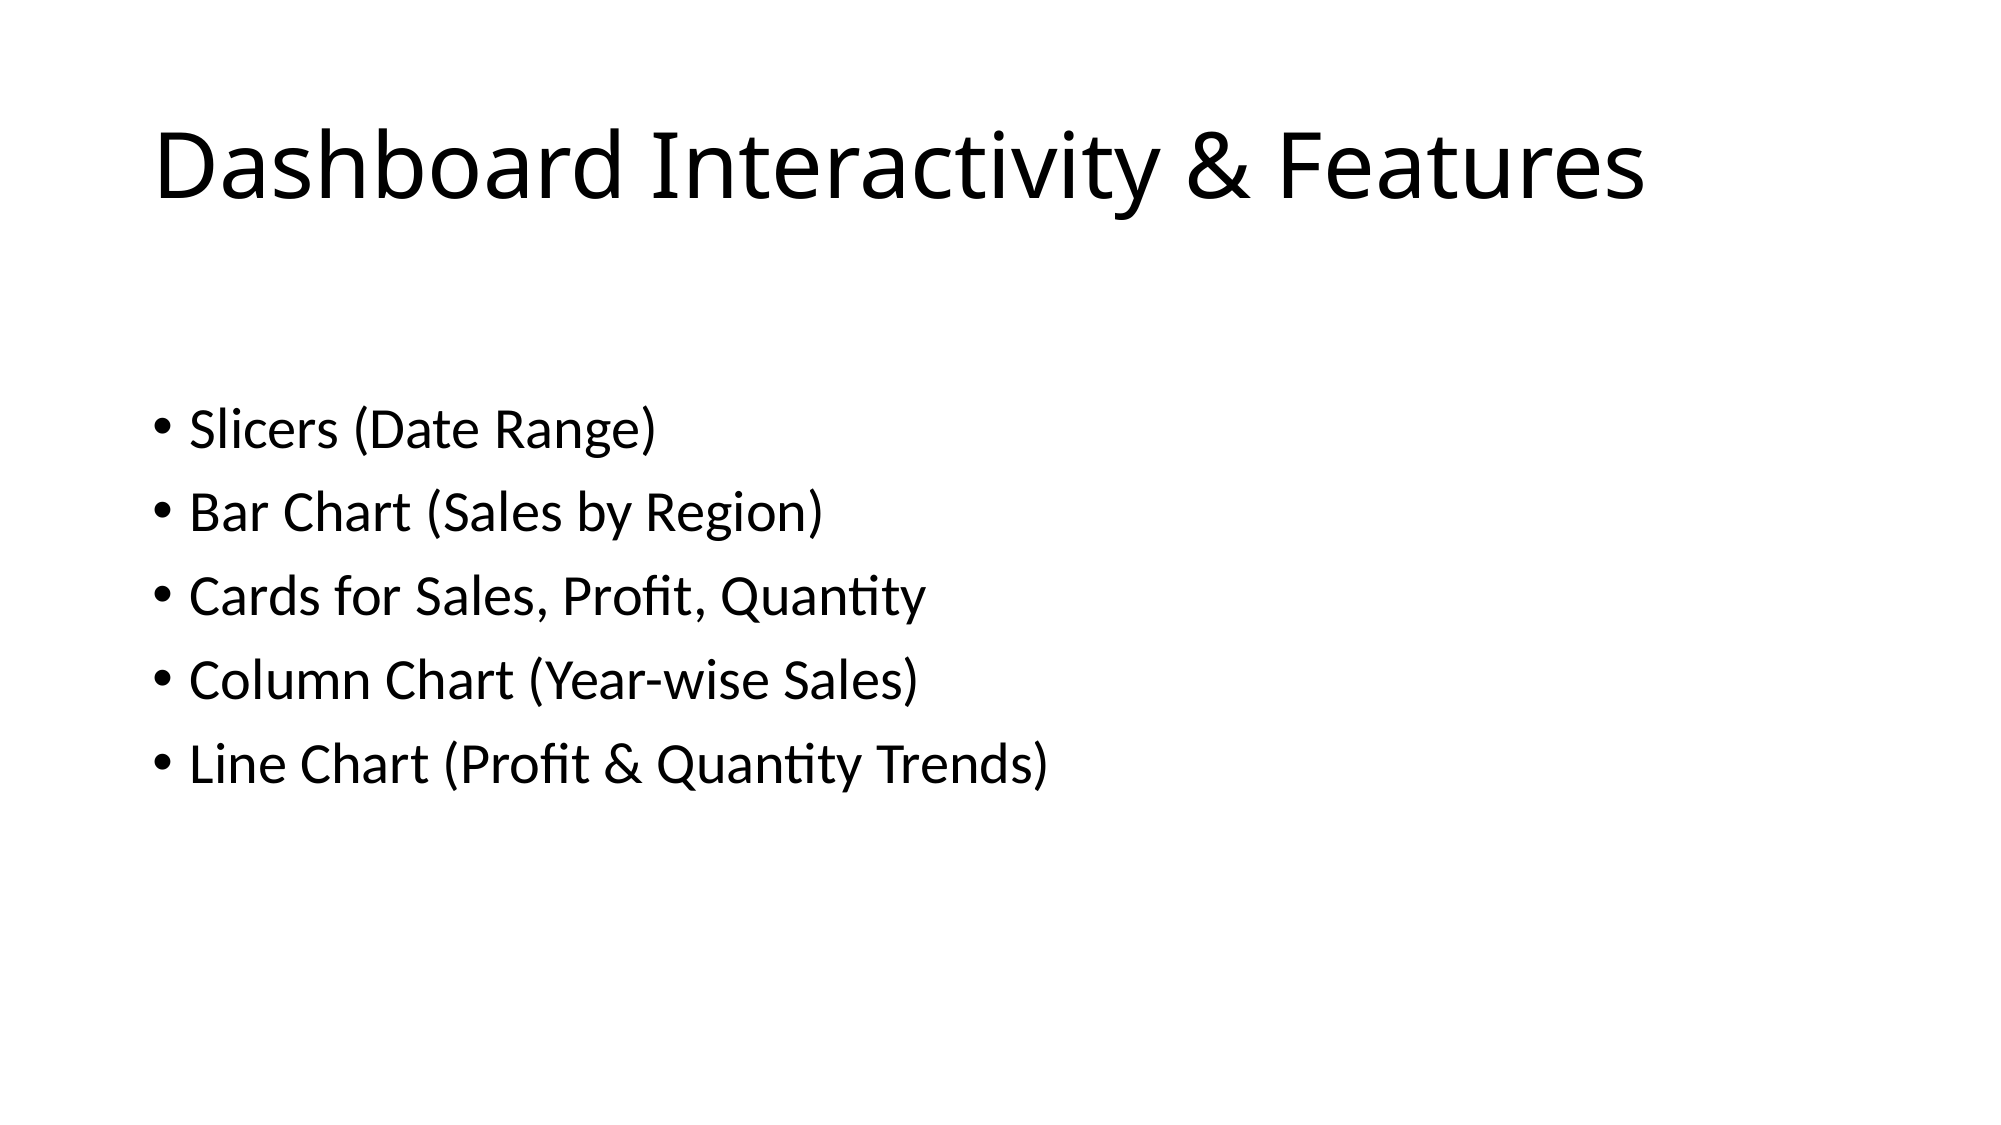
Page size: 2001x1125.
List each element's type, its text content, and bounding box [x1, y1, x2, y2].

title Dashboard Interactivity & Features [137, 59, 1863, 278]
list Slicers (Date Range) Bar Chart (Sales by Region) Cards for Sales, Profit, Quantity Column Chart (Year-wise Sales) Line Chart (Profit & Quantity Trends) [137, 299, 1863, 1014]
